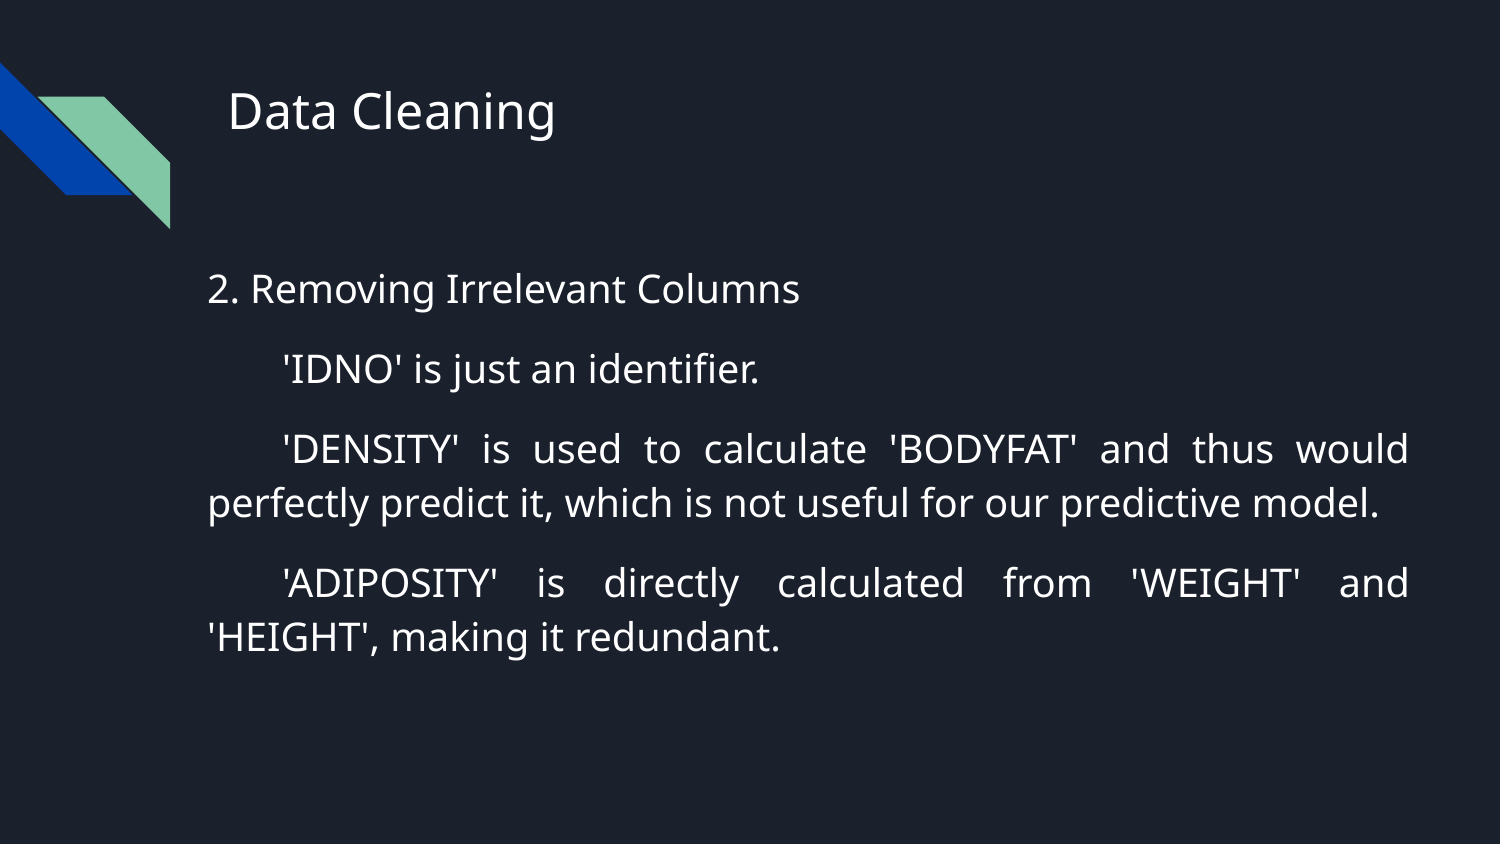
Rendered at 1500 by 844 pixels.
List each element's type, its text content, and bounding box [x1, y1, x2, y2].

list 2. Removing Irrelevant Columns 'IDNO' is just an identifier. 'DENSITY' is used to calculate 'BODYFAT' and thus would perfectly predict it, which is not useful for our predictive model. 'ADIPOSITY' is directly calculated from 'WEIGHT' and 'HEIGHT', making it redundant. [191, 242, 1426, 785]
title Data Cleaning [212, 64, 1368, 215]
